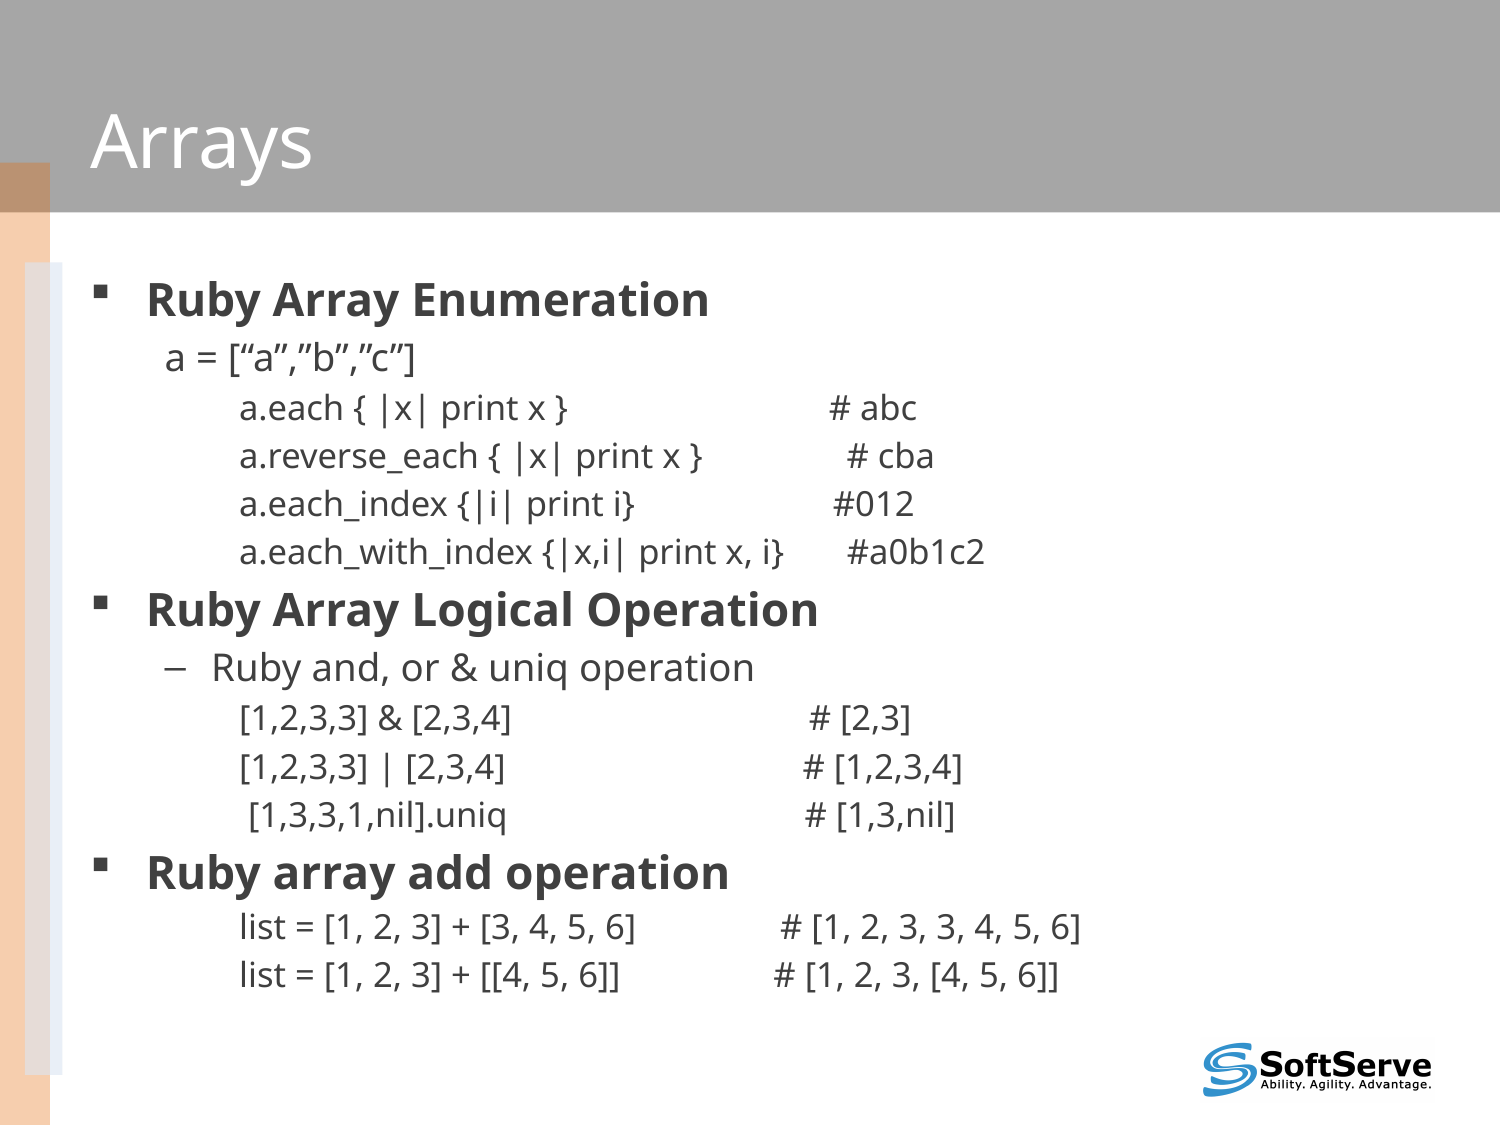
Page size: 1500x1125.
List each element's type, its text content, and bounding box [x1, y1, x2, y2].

picture [1200, 1037, 1435, 1103]
title Arrays [75, 45, 1425, 233]
list Ruby Array Enumeration a = [“a”,”b”,”c”] a.each { |x| print x } # abc a.reverse_each { |x| print x } # cba a.each_index {|i| print i} #012 a.each_with_index {|x,i| print x, i} #a0b1c2 Ruby Array Logical Operation Ruby and, or & uniq operation [1,2,3,3] & [2,3,4] # [2,3] [1,2,3,3] | [2,3,4] # [1,2,3,4] [1,3,3,1,nil].uniq # [1,3,nil] Ruby array add operation list = [1, 2, 3] + [3, 4, 5, 6] # [1, 2, 3, 3, 4, 5, 6] list = [1, 2, 3] + [[4, 5, 6]] # [1, 2, 3, [4, 5, 6]] [75, 262, 1425, 1005]
